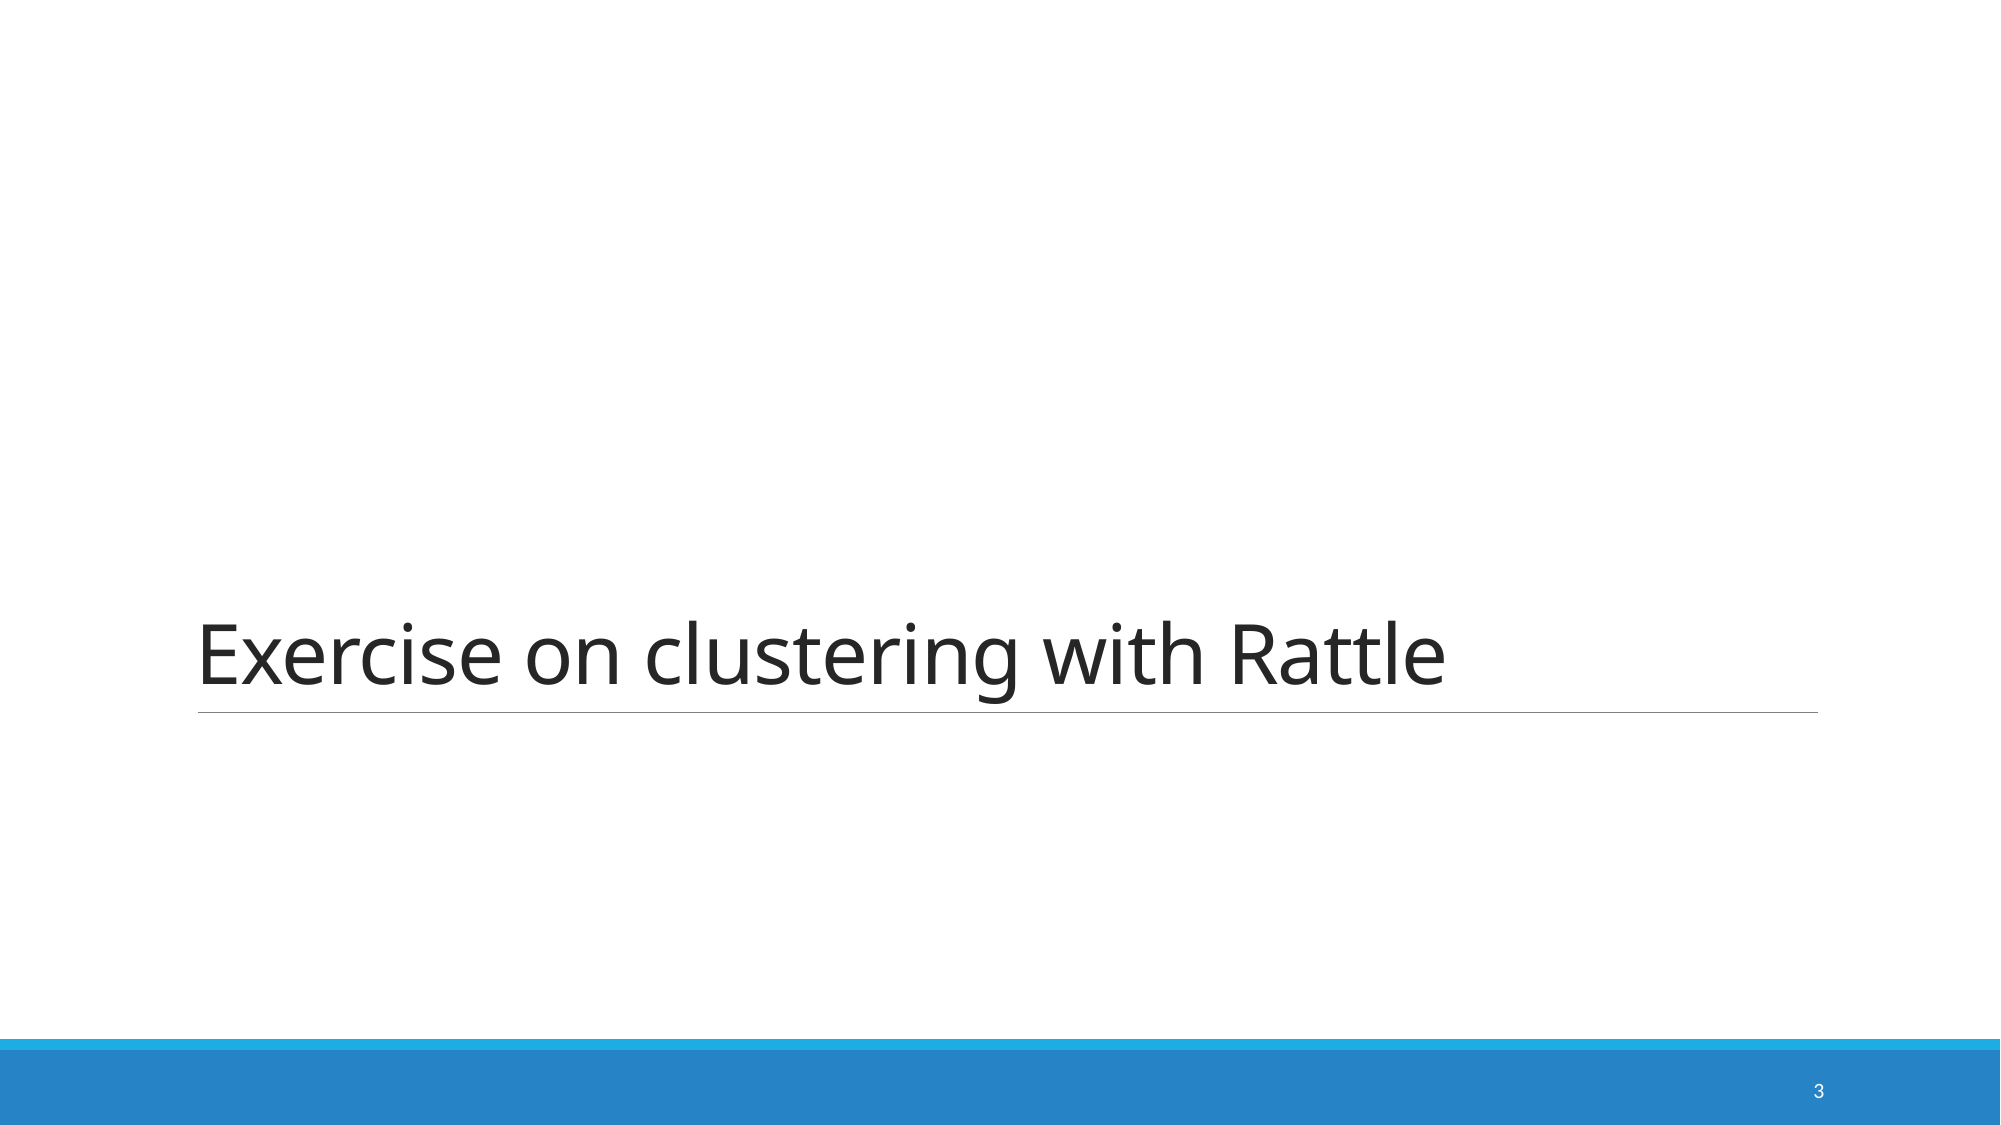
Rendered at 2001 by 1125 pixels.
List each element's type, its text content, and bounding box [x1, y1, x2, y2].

slide_number 3 [1624, 1059, 1840, 1120]
title Exercise on clustering with Rattle [180, 124, 1830, 710]
